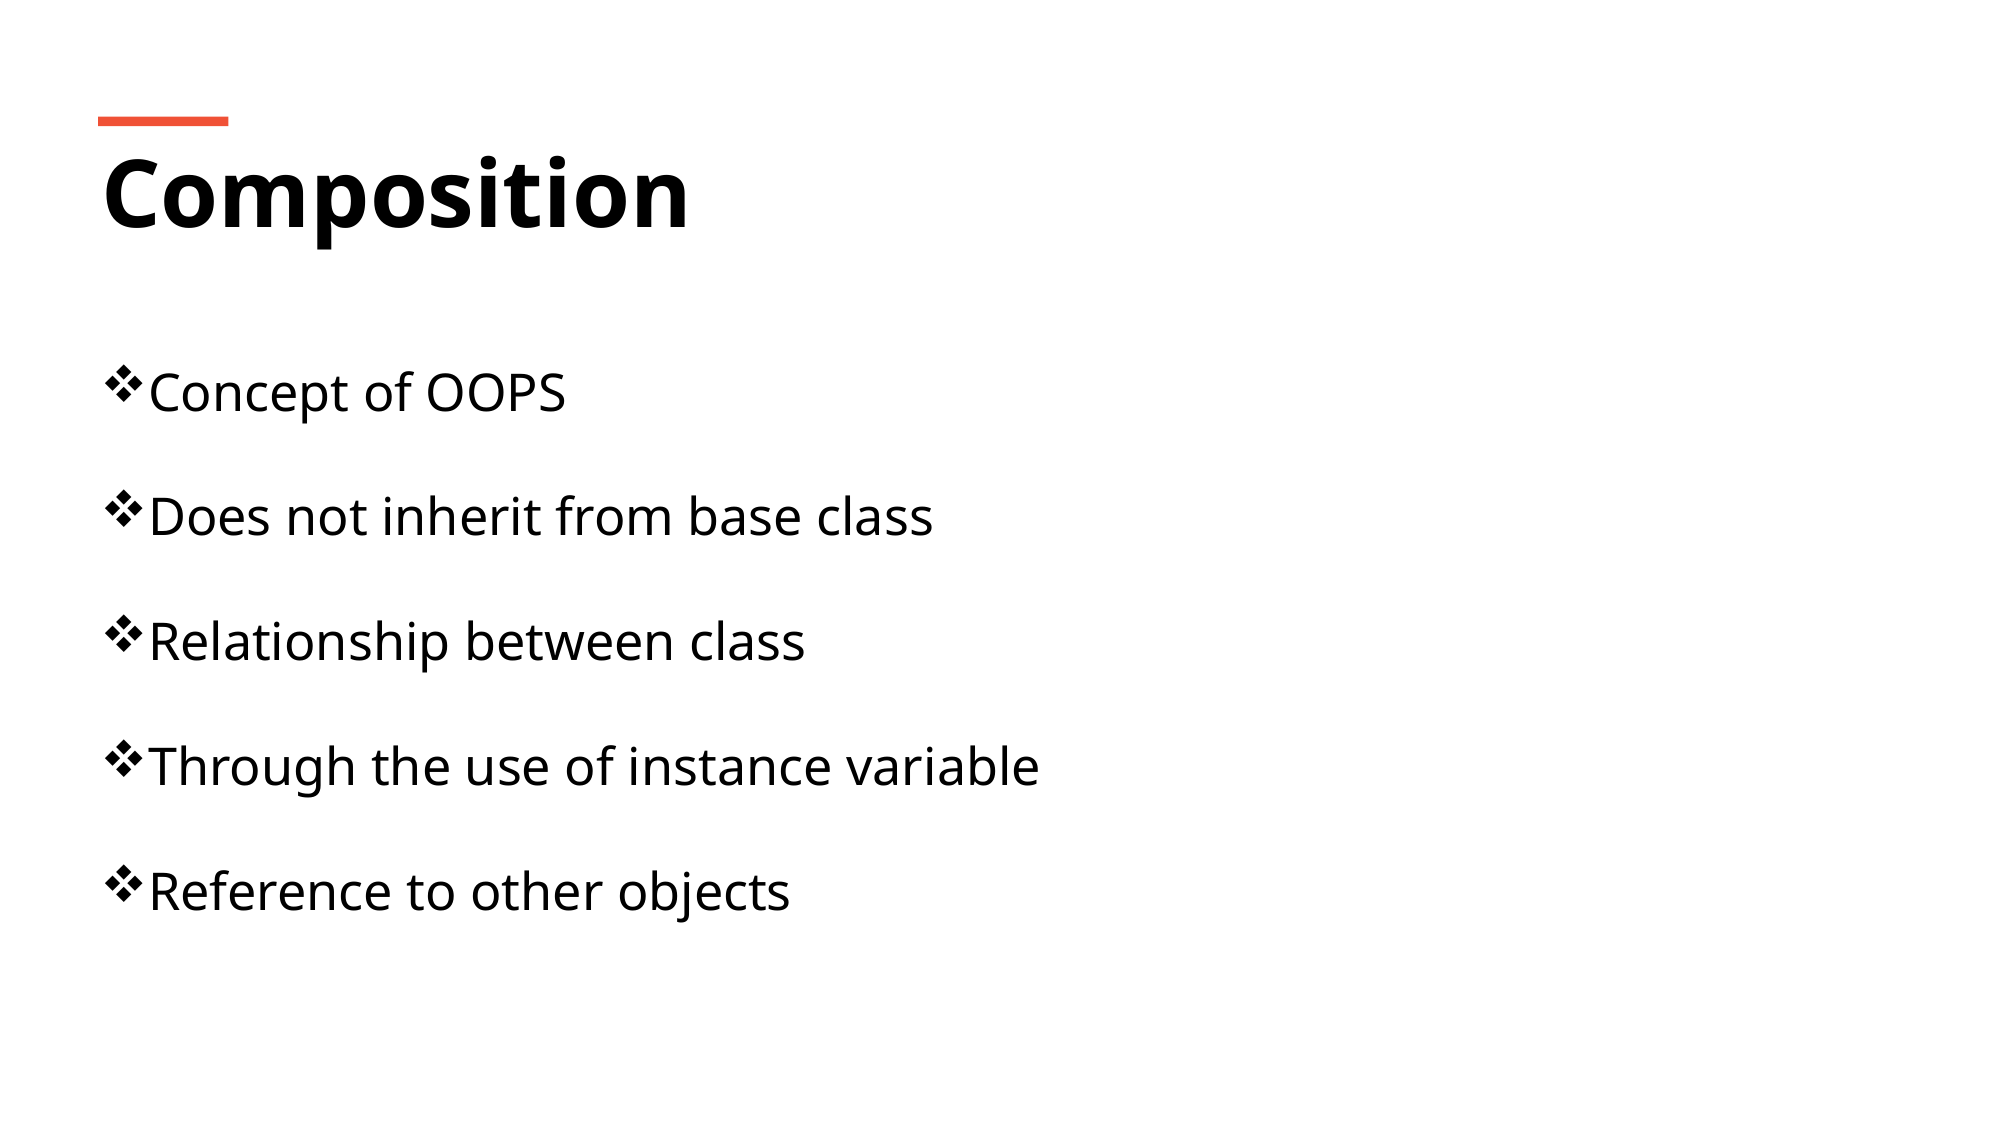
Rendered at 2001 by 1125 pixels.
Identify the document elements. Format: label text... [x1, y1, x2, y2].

text_box [96, 115, 231, 128]
text_box Concept of OOPS Does not inherit from base class Relationship between class Through the use of instance variable Reference to other objects [85, 351, 1908, 1054]
text_box Composition [86, 126, 1914, 254]
